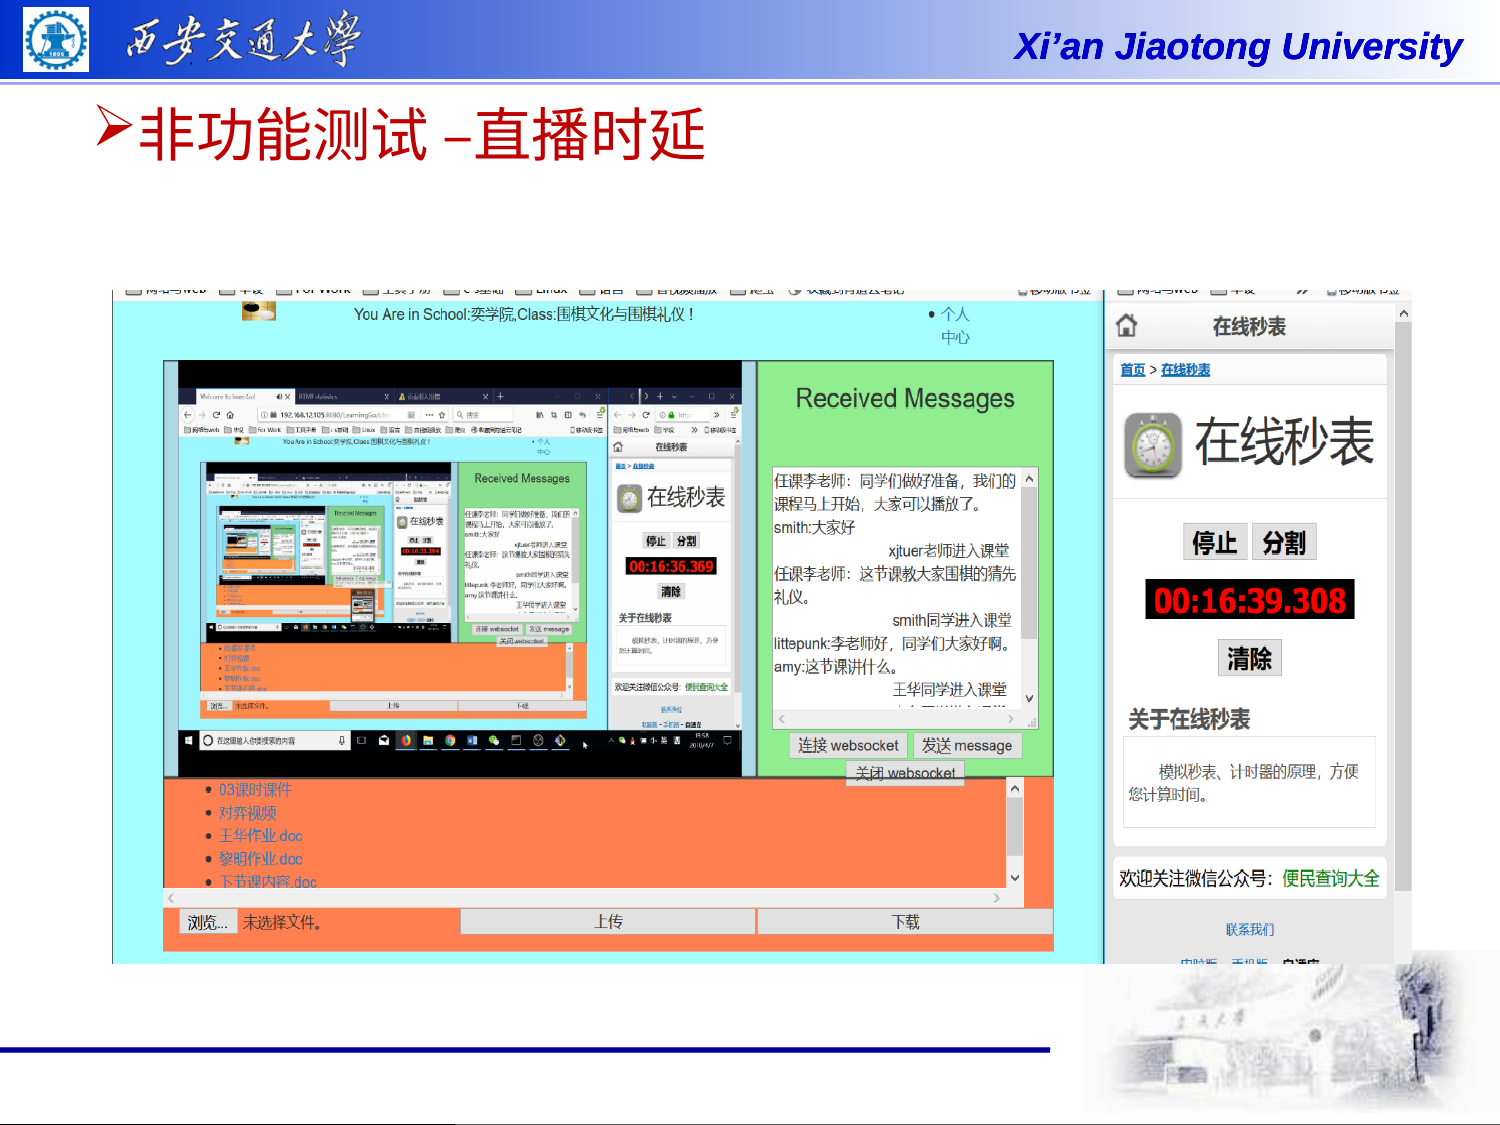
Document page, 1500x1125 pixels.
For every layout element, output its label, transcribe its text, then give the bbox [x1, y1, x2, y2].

picture [23, 7, 89, 72]
title 非功能测试 –直播时延 [76, 81, 1305, 184]
picture [111, 290, 1500, 1113]
picture [125, 10, 363, 67]
